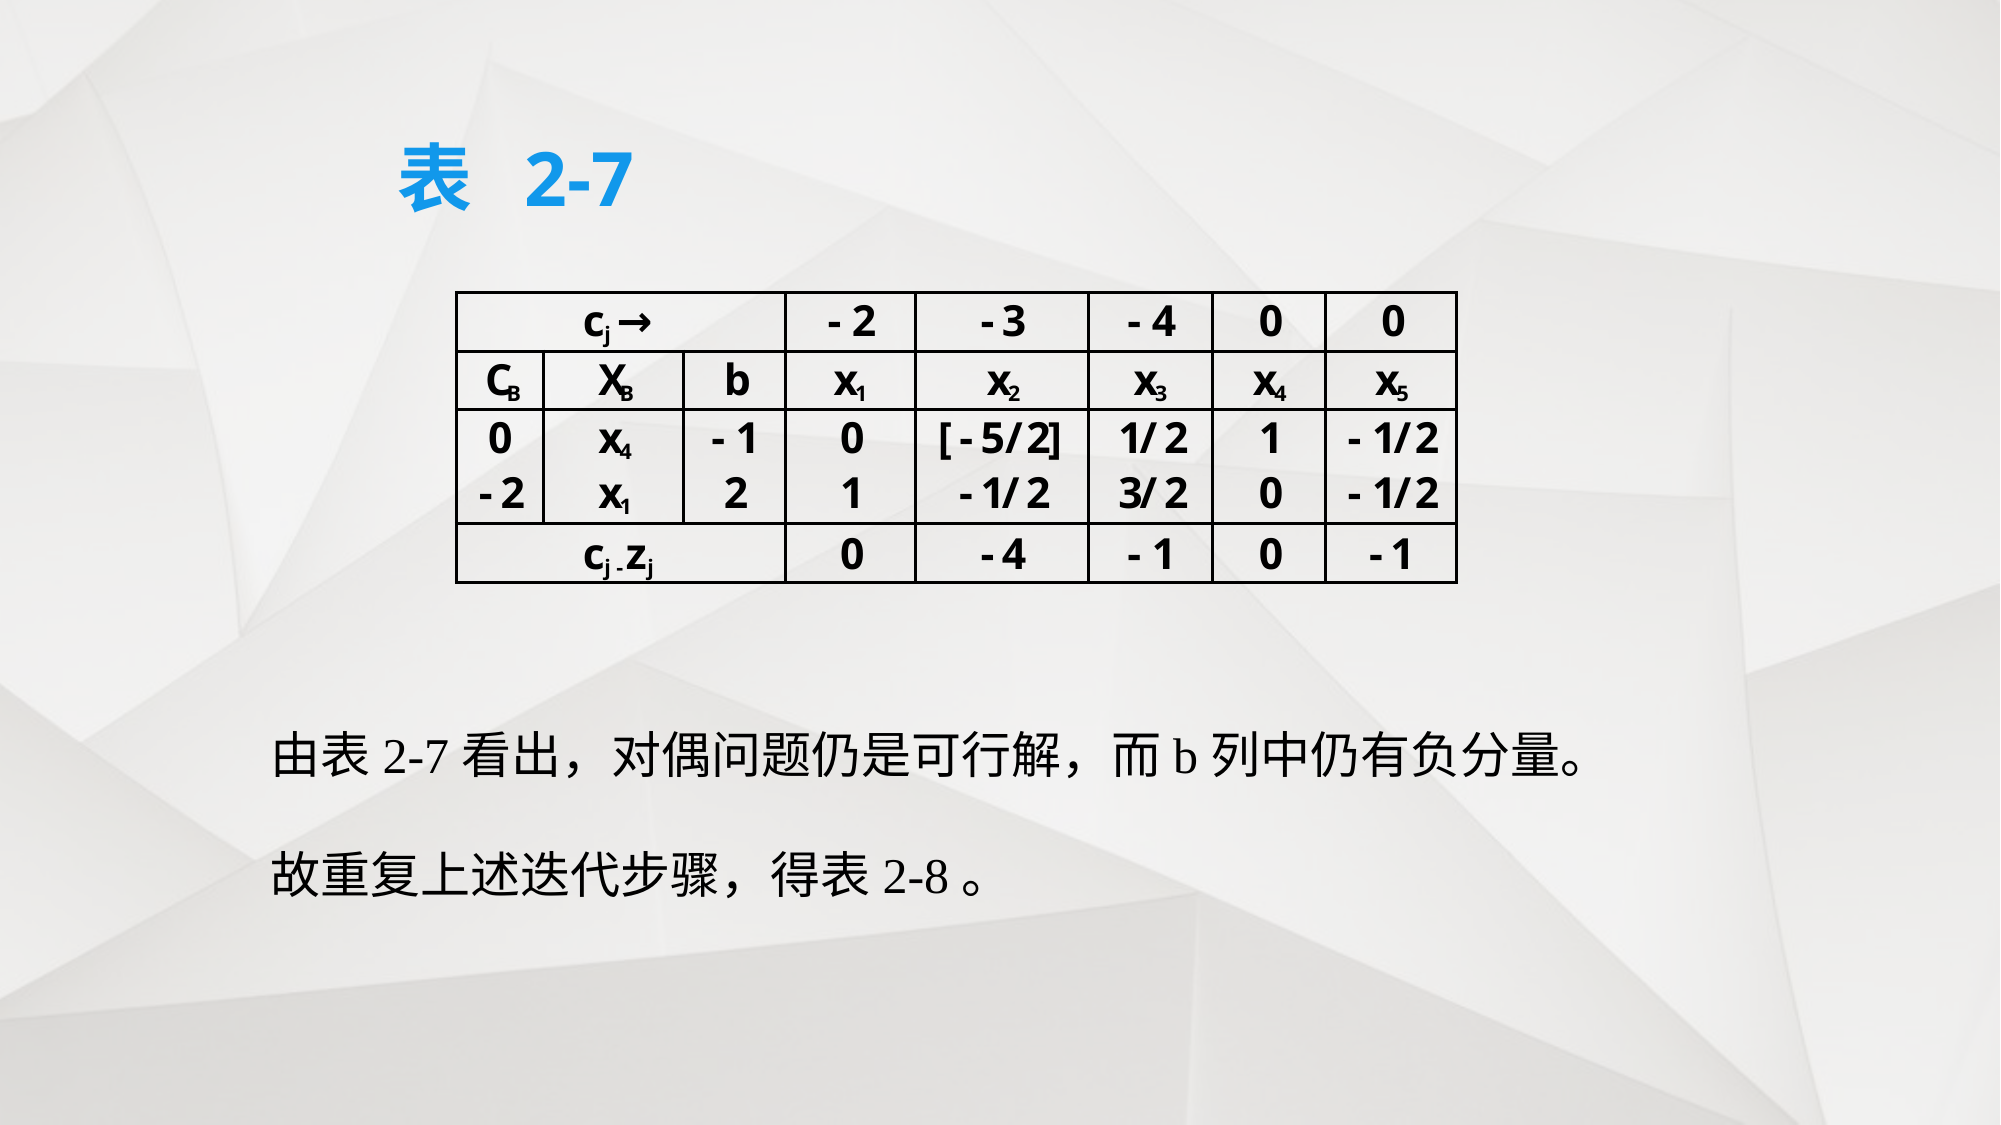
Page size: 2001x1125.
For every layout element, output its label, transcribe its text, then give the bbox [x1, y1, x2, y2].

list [108, 290, 1809, 1125]
title 表 2-7 [382, 42, 1535, 231]
